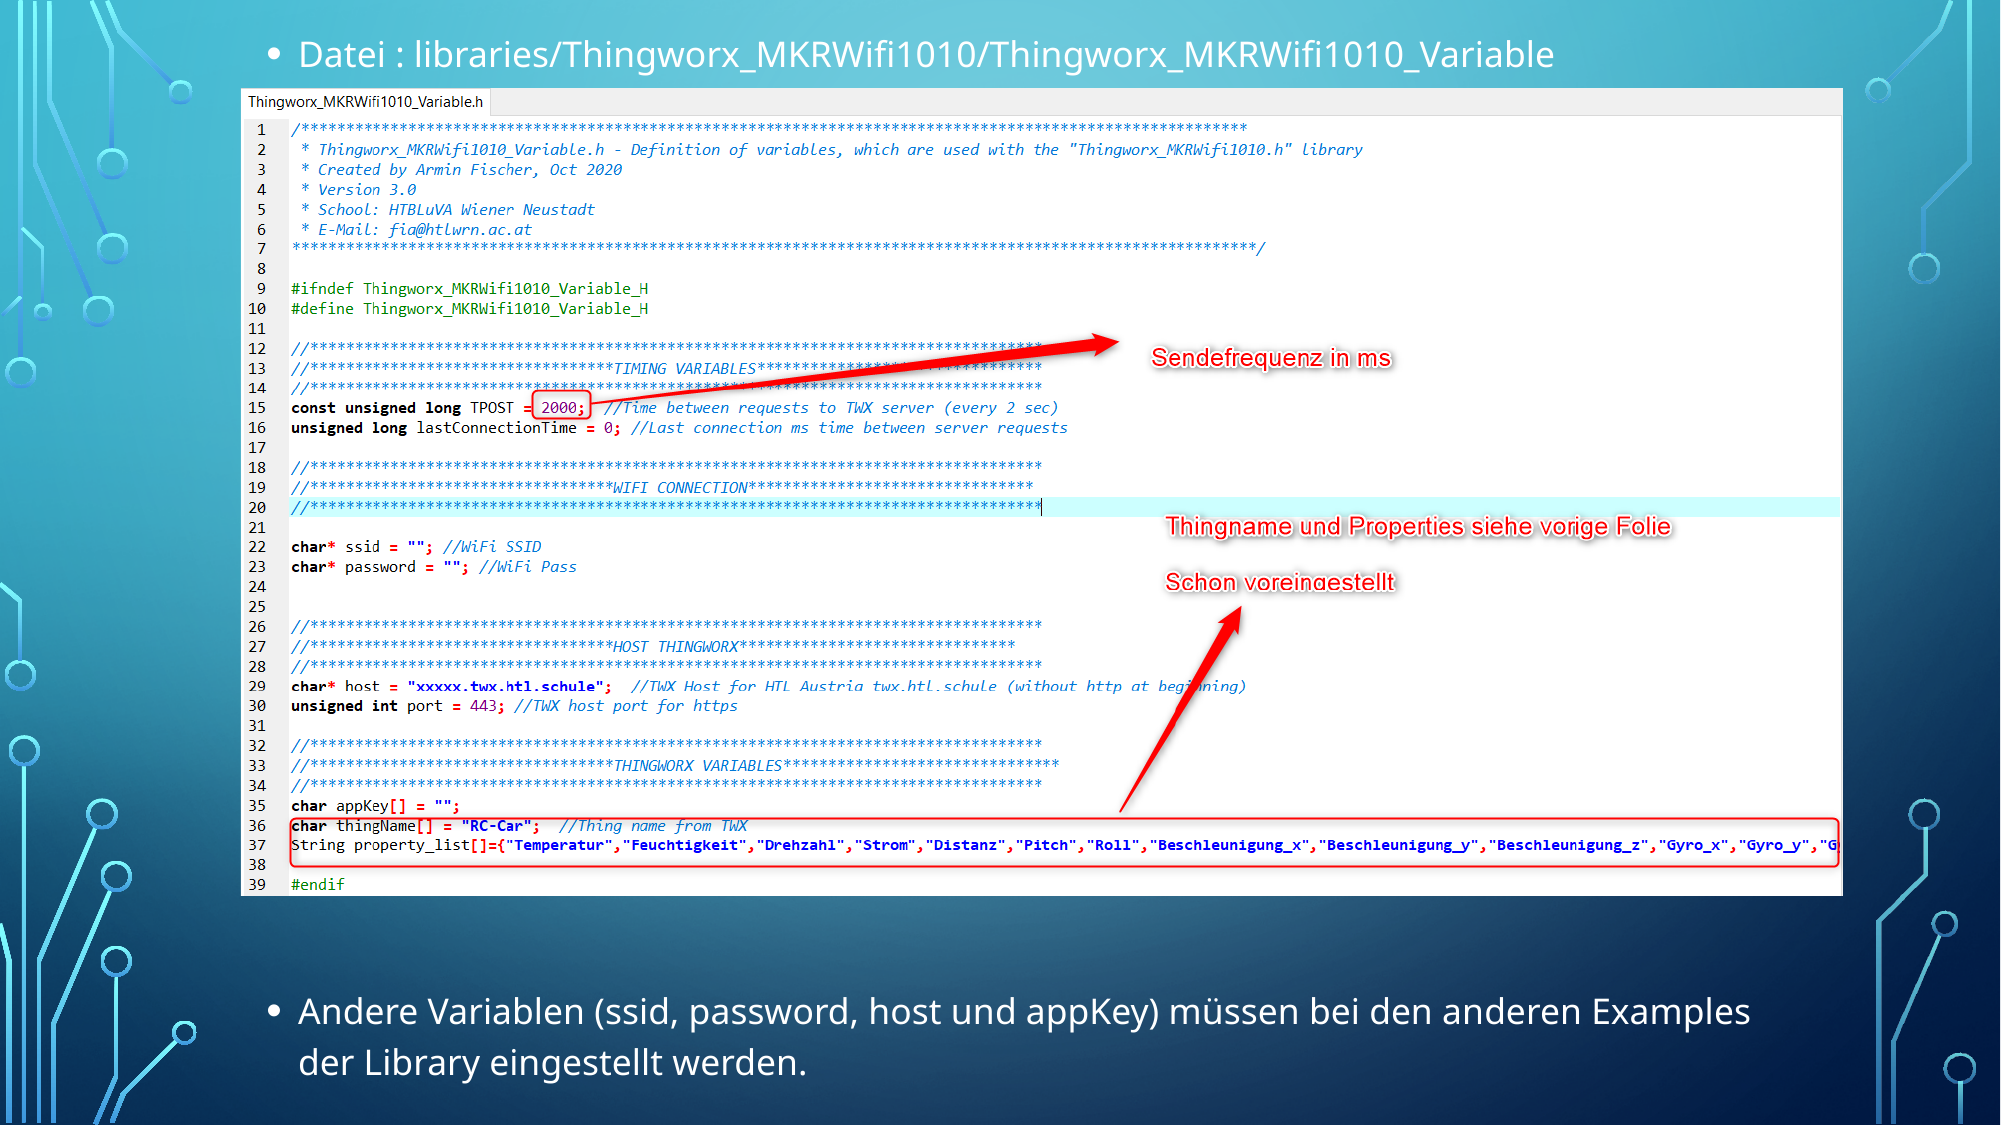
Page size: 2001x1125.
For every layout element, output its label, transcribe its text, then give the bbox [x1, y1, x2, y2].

list Datei : libraries/Thingworx_MKRWifi1010/Thingworx_MKRWifi1010_Variable Andere Variablen (ssid, password, host und appKey) müssen bei den anderen Examples der Library eingestellt werden. [187, 16, 1813, 1092]
picture [240, 88, 1844, 896]
